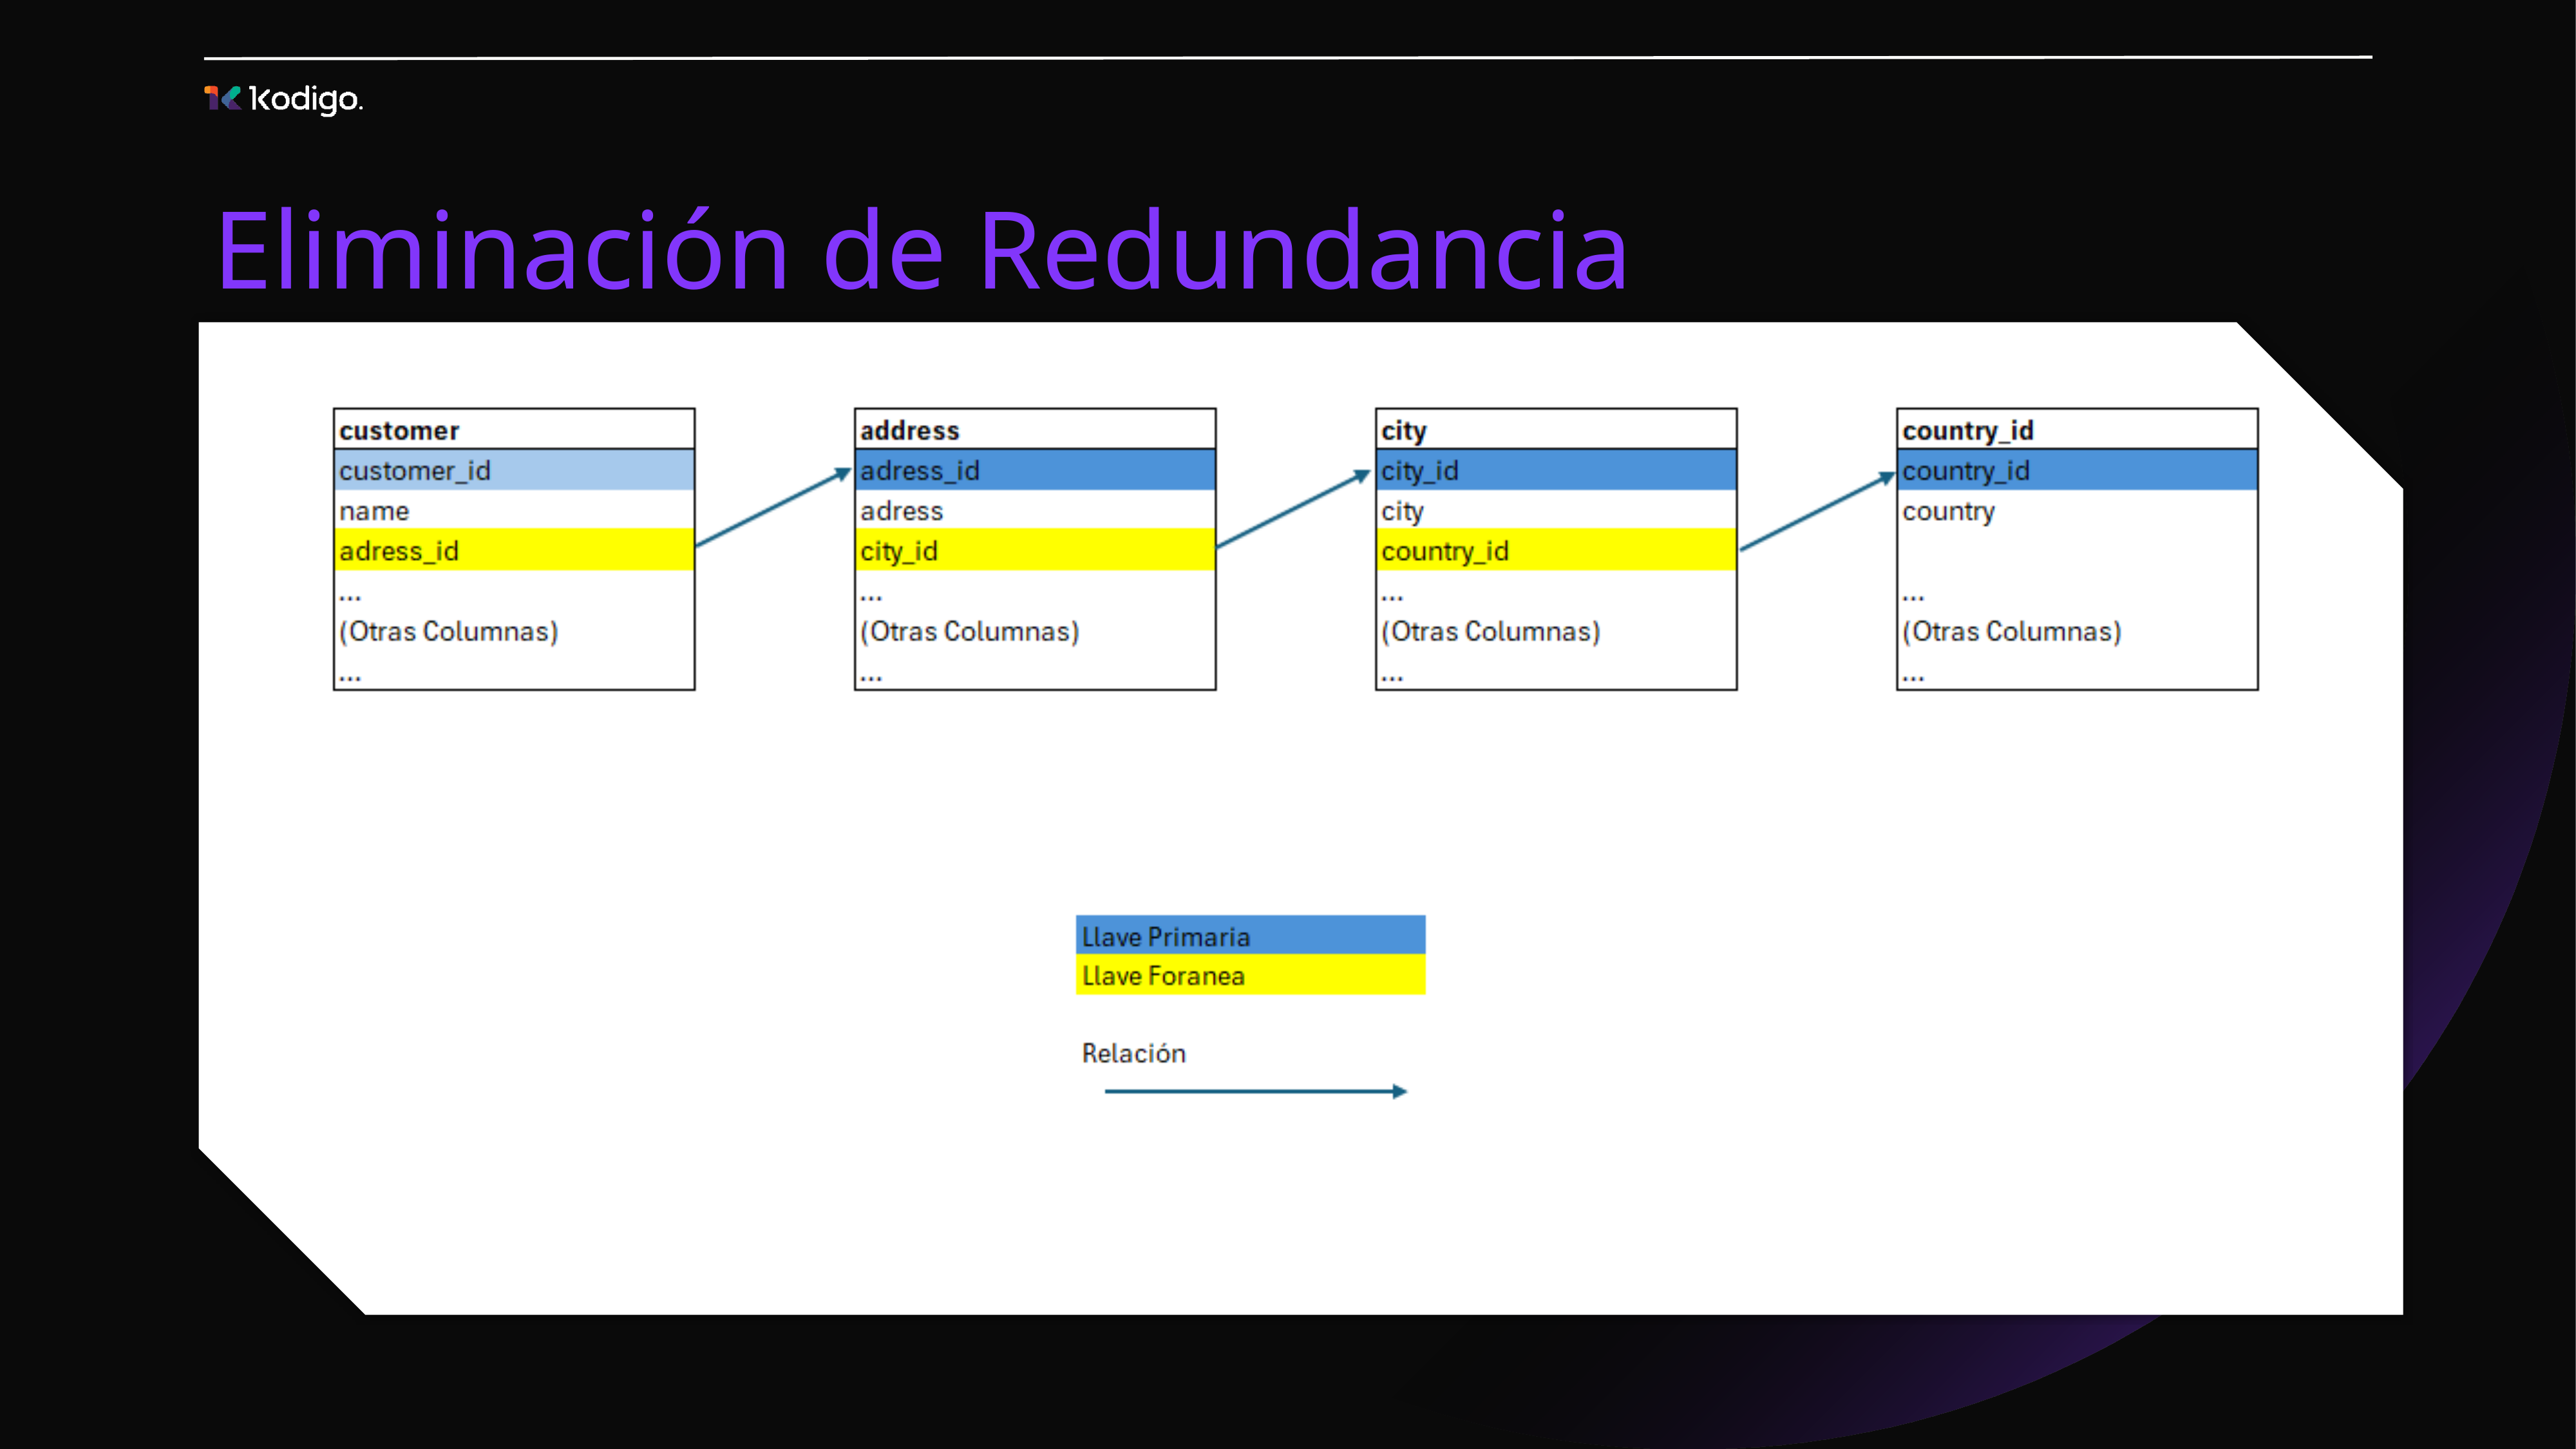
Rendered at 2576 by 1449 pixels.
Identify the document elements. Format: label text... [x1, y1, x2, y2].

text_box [204, 57, 2372, 117]
text_box Eliminación de Redundancia [203, 176, 2353, 316]
picture [203, 327, 2399, 1311]
